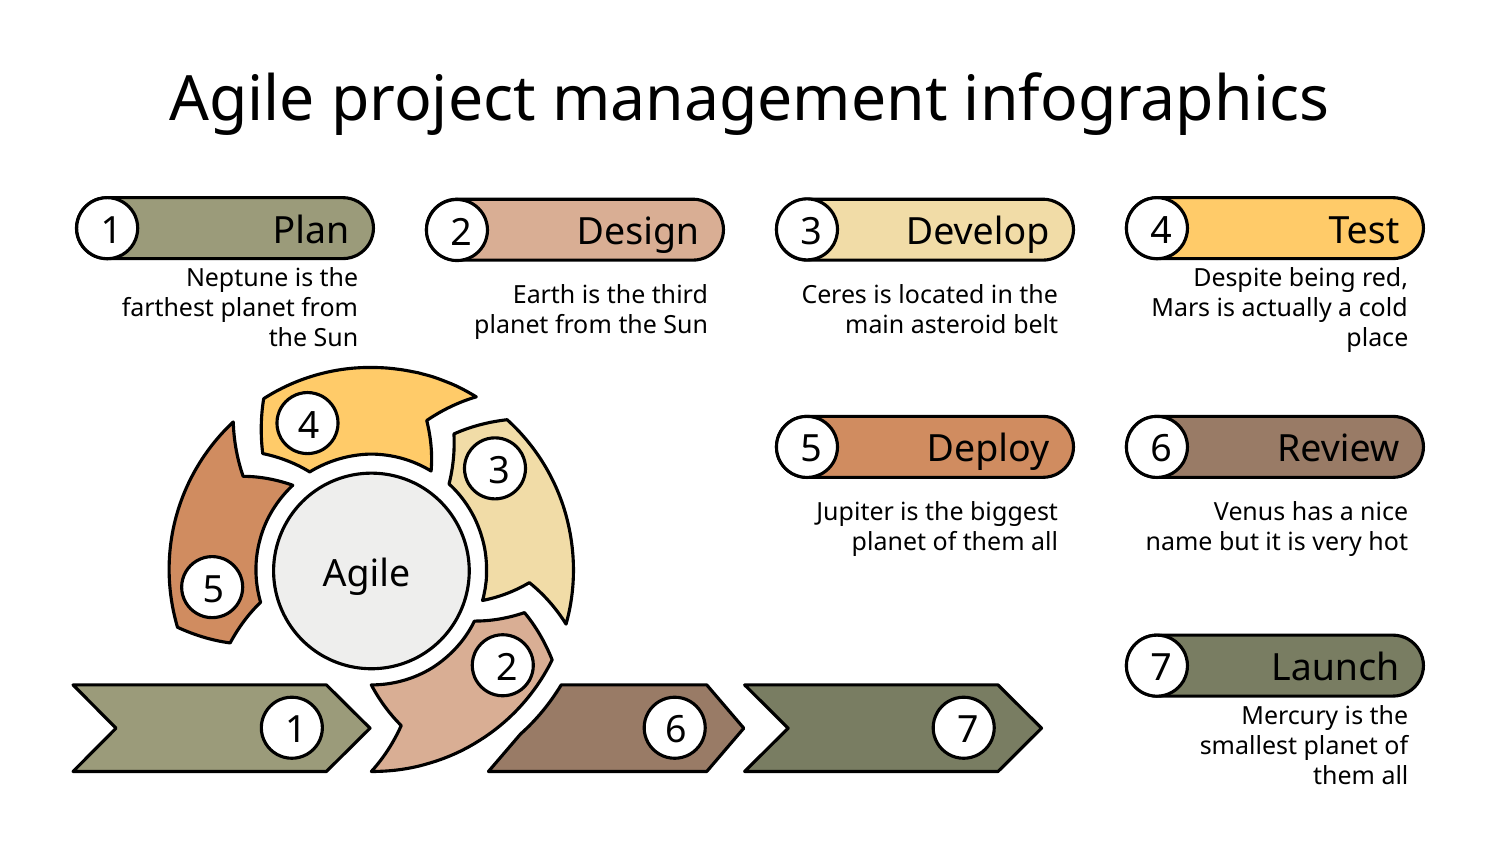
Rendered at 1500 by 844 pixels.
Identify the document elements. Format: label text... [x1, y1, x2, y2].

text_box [72, 367, 1042, 772]
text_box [1126, 416, 1424, 564]
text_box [426, 198, 724, 346]
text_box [1126, 197, 1424, 345]
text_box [76, 197, 374, 345]
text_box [776, 198, 1074, 347]
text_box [776, 416, 1074, 564]
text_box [1126, 634, 1424, 782]
title Agile project management infographics [75, 43, 1425, 138]
